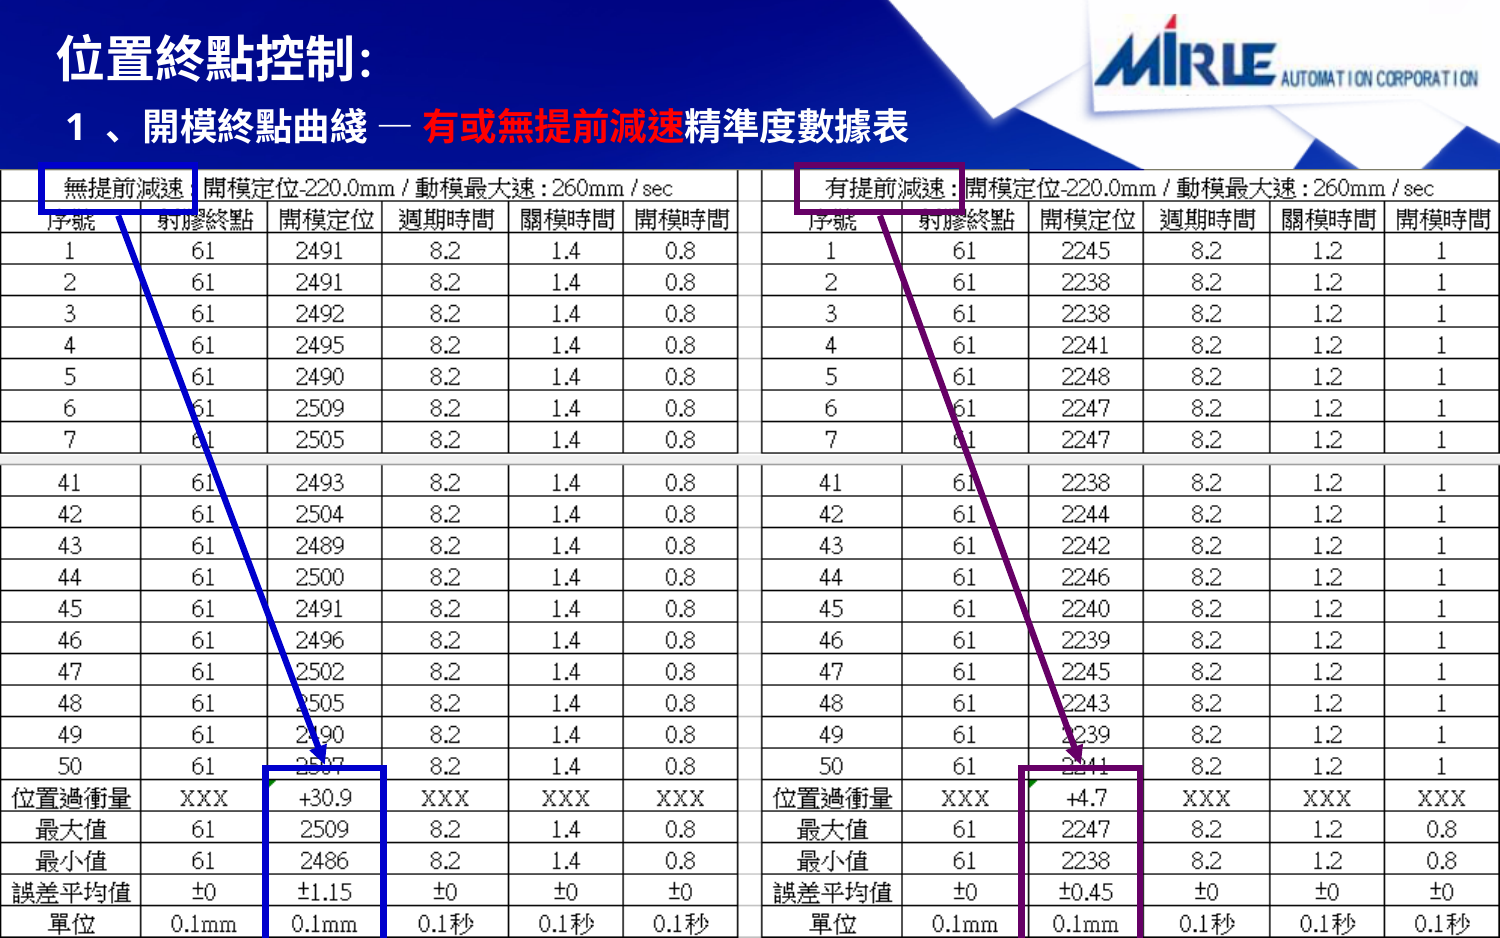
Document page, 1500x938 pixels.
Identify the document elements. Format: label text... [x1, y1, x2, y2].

text_box 1 、開模終點曲綫 — 有或無提前減速精準度數據表 [50, 95, 1010, 156]
picture [0, 0, 1500, 938]
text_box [41, 165, 1140, 938]
title 位置終點控制： [41, 19, 1088, 97]
